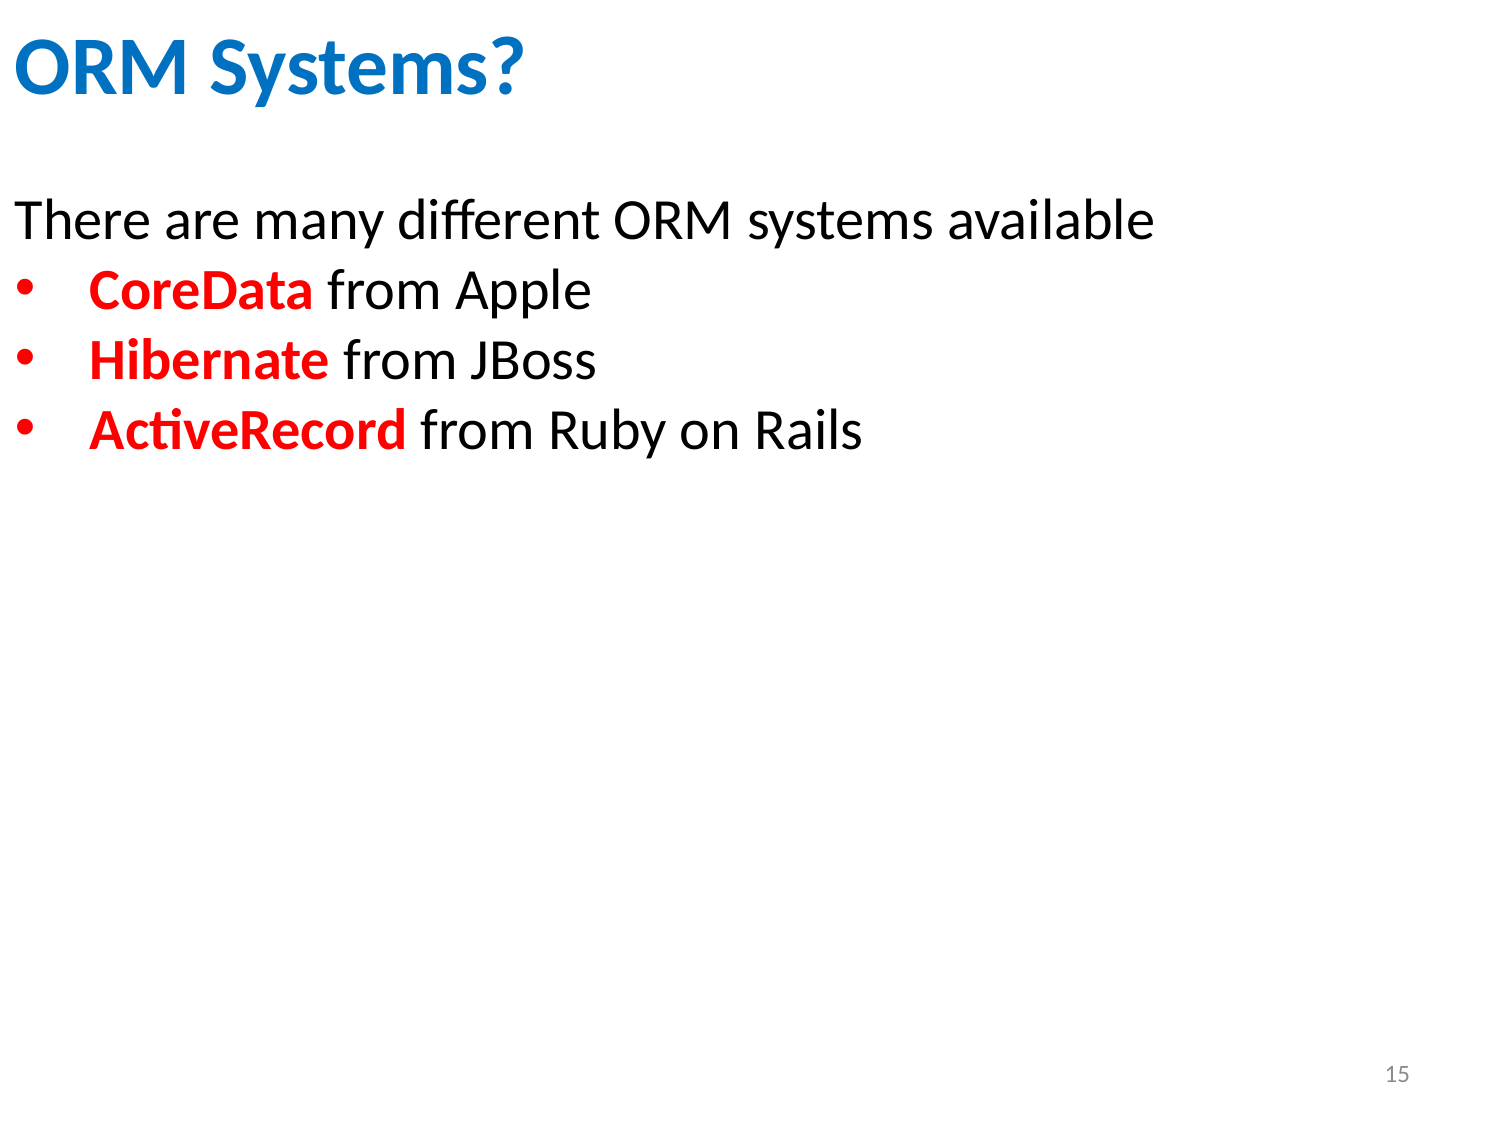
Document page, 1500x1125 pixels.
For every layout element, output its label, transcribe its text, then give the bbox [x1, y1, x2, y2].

text_box ORM Systems? There are many different ORM systems available CoreData from Apple Hibernate from JBoss ActiveRecord from Ruby on Rails [0, 3, 1483, 469]
slide_number 15 [1074, 1042, 1425, 1103]
